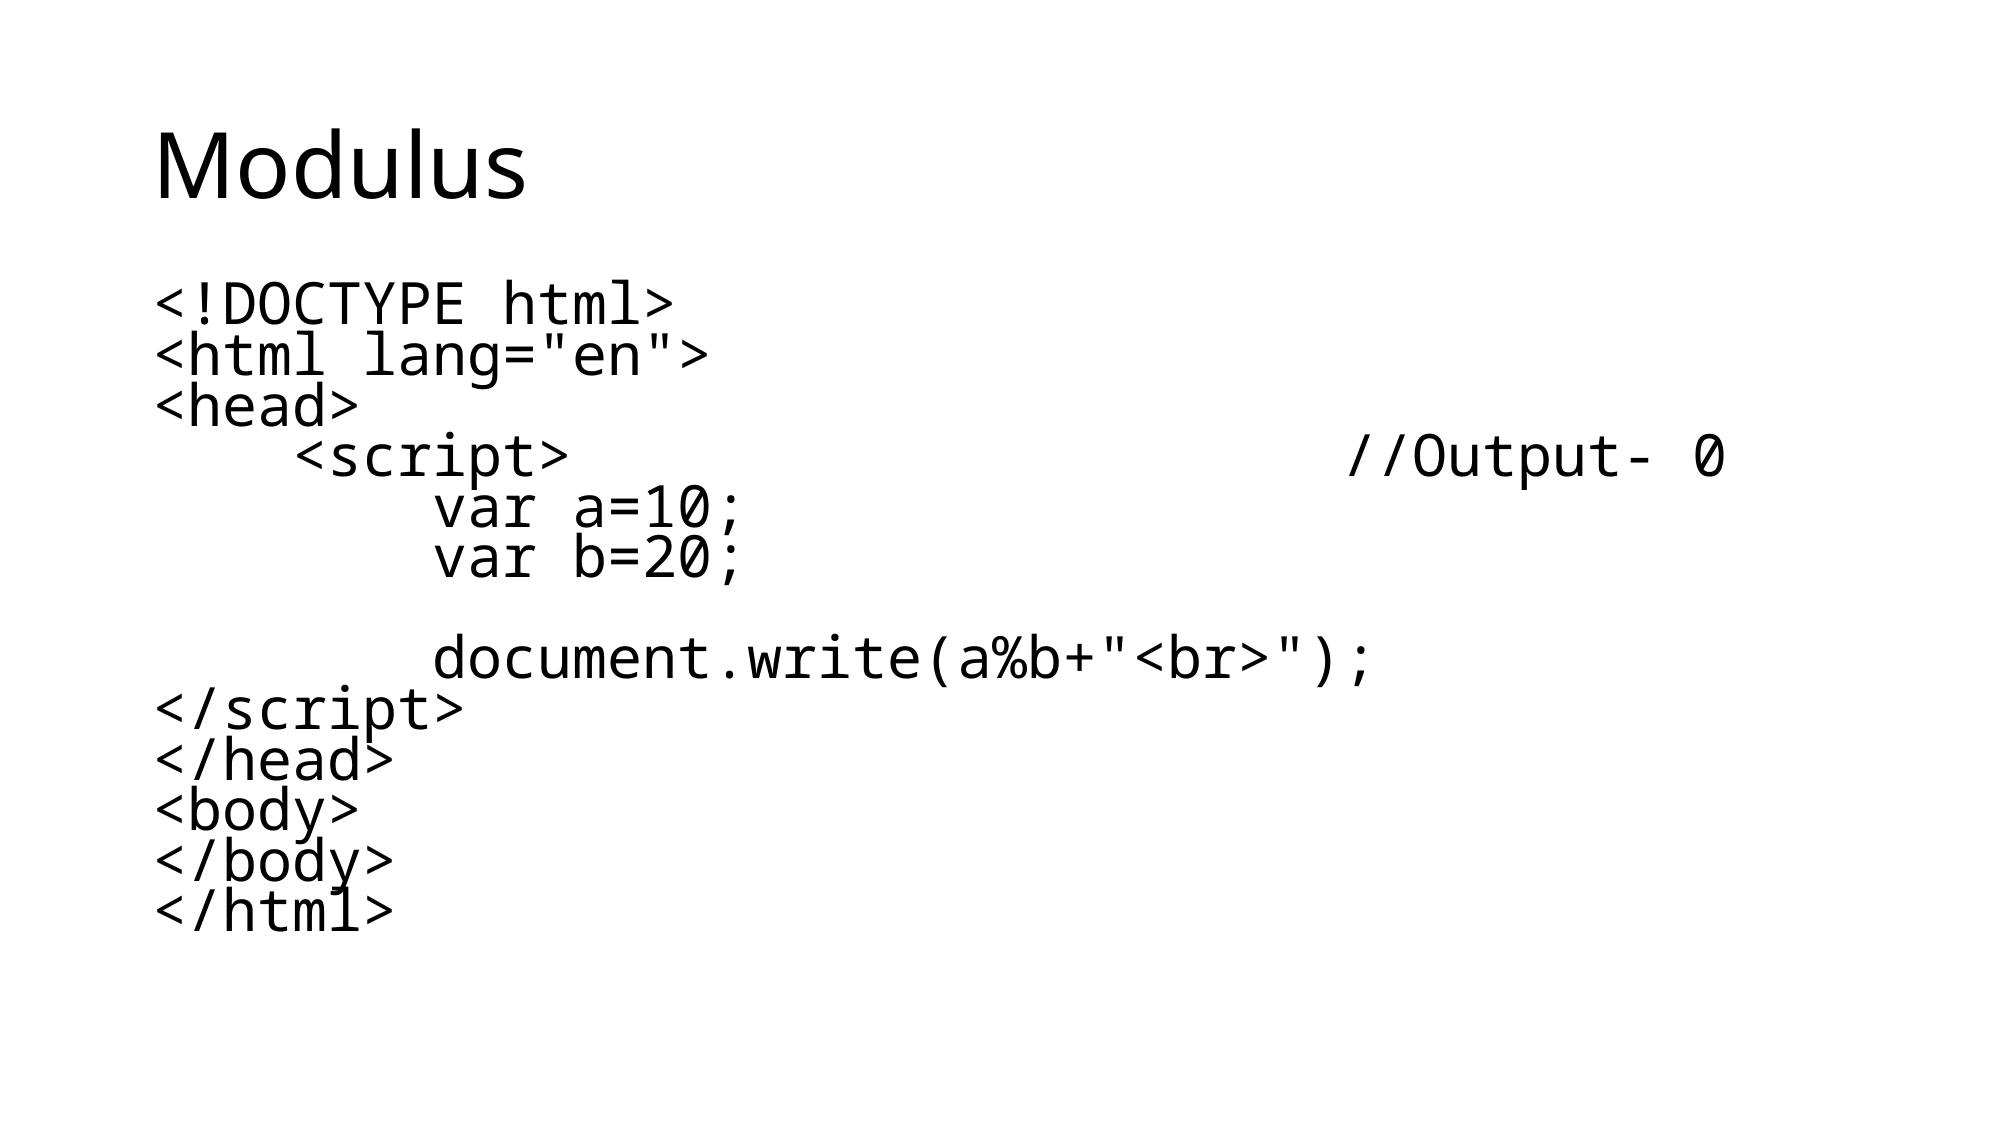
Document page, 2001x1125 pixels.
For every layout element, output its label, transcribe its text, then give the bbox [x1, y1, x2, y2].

list <!DOCTYPE html> <html lang="en"> <head> <script> //Output- 0 var a=10; var b=20; document.write(a%b+"<br>"); </script> </head> <body> </body> </html> [137, 299, 1863, 1014]
title Modulus [137, 59, 1863, 278]
